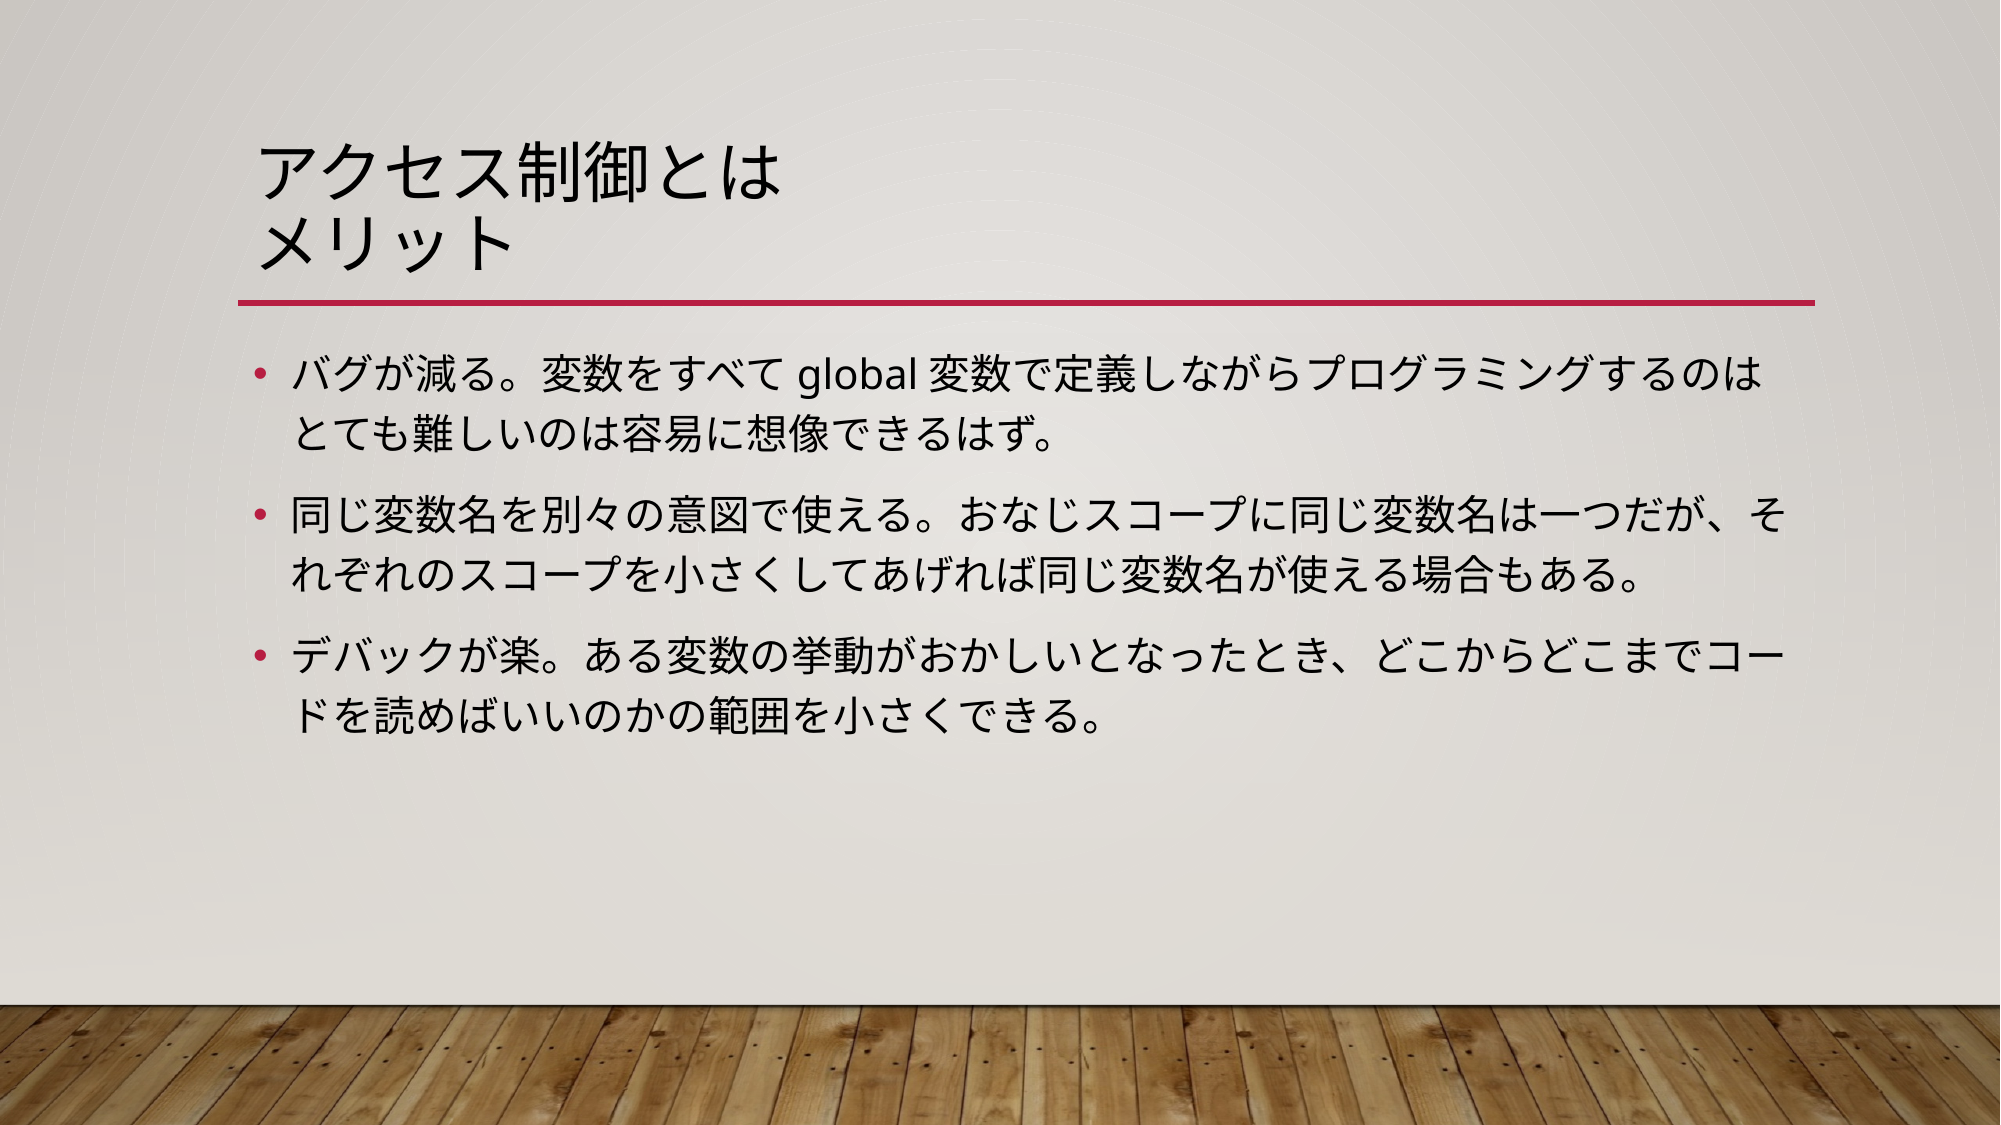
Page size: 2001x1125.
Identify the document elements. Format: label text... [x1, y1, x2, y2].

list バグが減る。変数をすべてglobal変数で定義しながらプログラミングするのはとても難しいのは容易に想像できるはず。 同じ変数名を別々の意図で使える。おなじスコープに同じ変数名は一つだが、それぞれのスコープを小さくしてあげれば同じ変数名が使える場合もある。 デバックが楽。ある変数の挙動がおかしいとなったとき、どこからどこまでコードを読めばいいのかの範囲を小さくできる。 [238, 330, 1814, 897]
title アクセス制御とは メリット [238, 131, 1814, 305]
picture [0, 1005, 2000, 1125]
